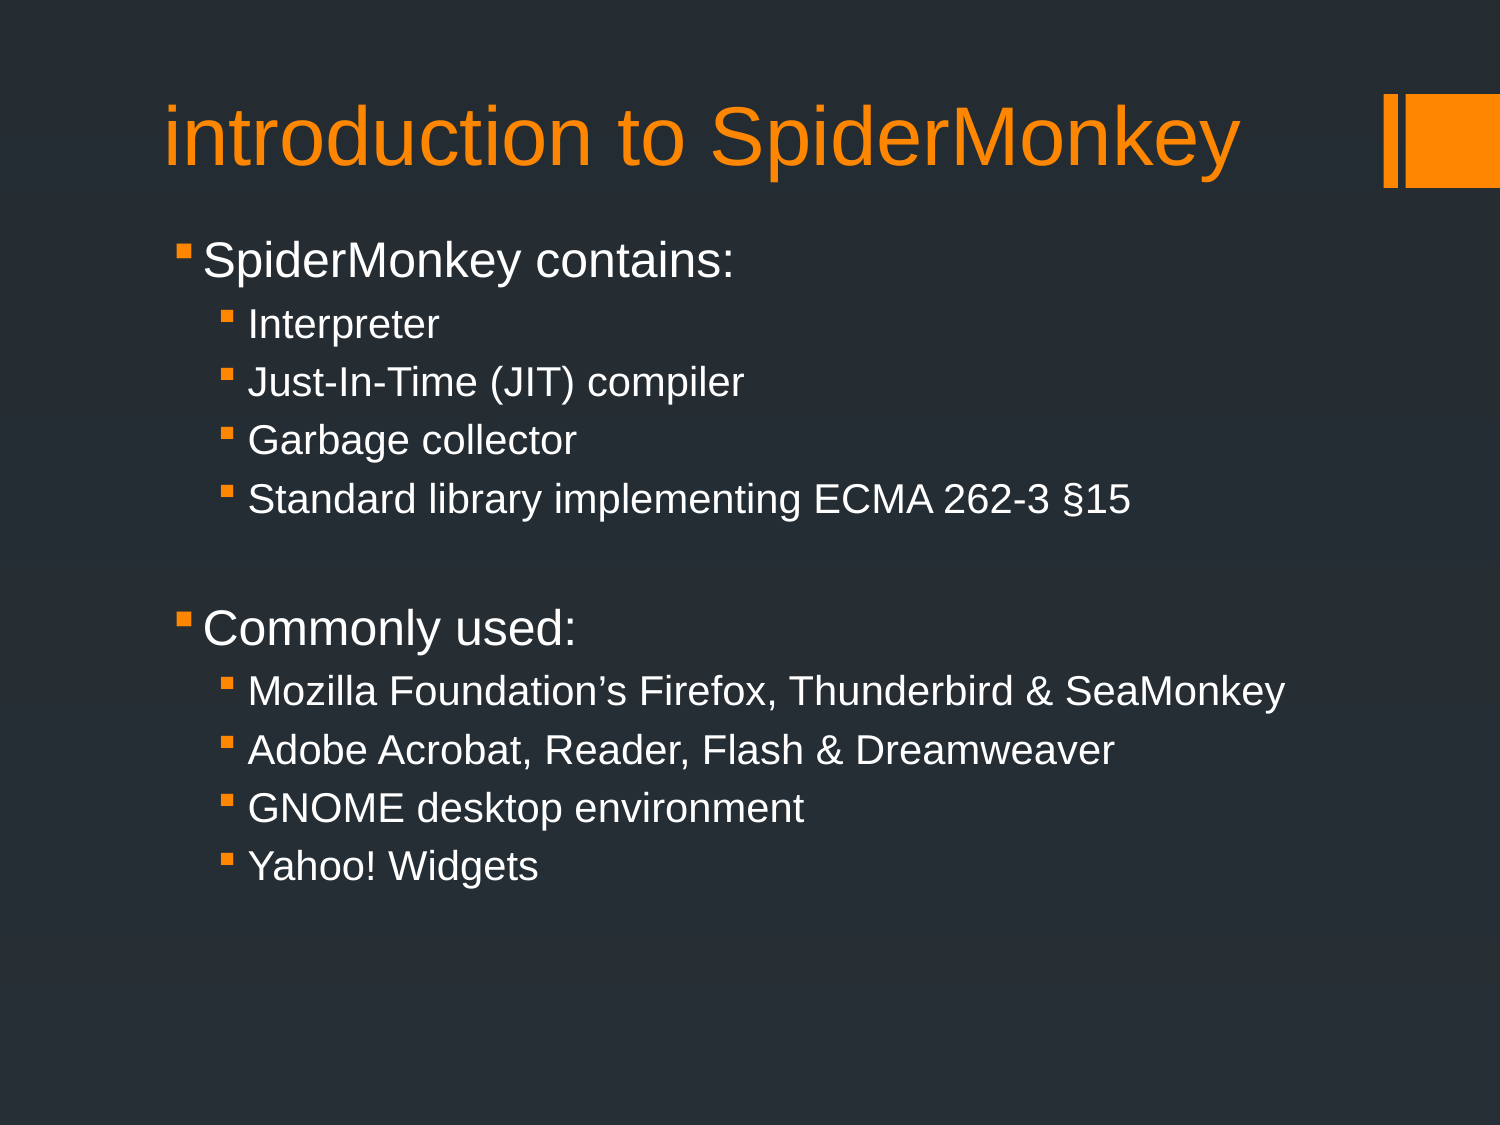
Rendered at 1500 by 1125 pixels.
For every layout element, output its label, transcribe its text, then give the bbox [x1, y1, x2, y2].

title introduction to SpiderMonkey [148, 0, 1349, 190]
list SpiderMonkey contains: Interpreter Just-In-Time (JIT) compiler Garbage collector Standard library implementing ECMA 262-3 §15 Commonly used: Mozilla Foundation’s Firefox, Thunderbird & SeaMonkey Adobe Acrobat, Reader, Flash & Dreamweaver GNOME desktop environment Yahoo! Widgets [150, 220, 1350, 1035]
